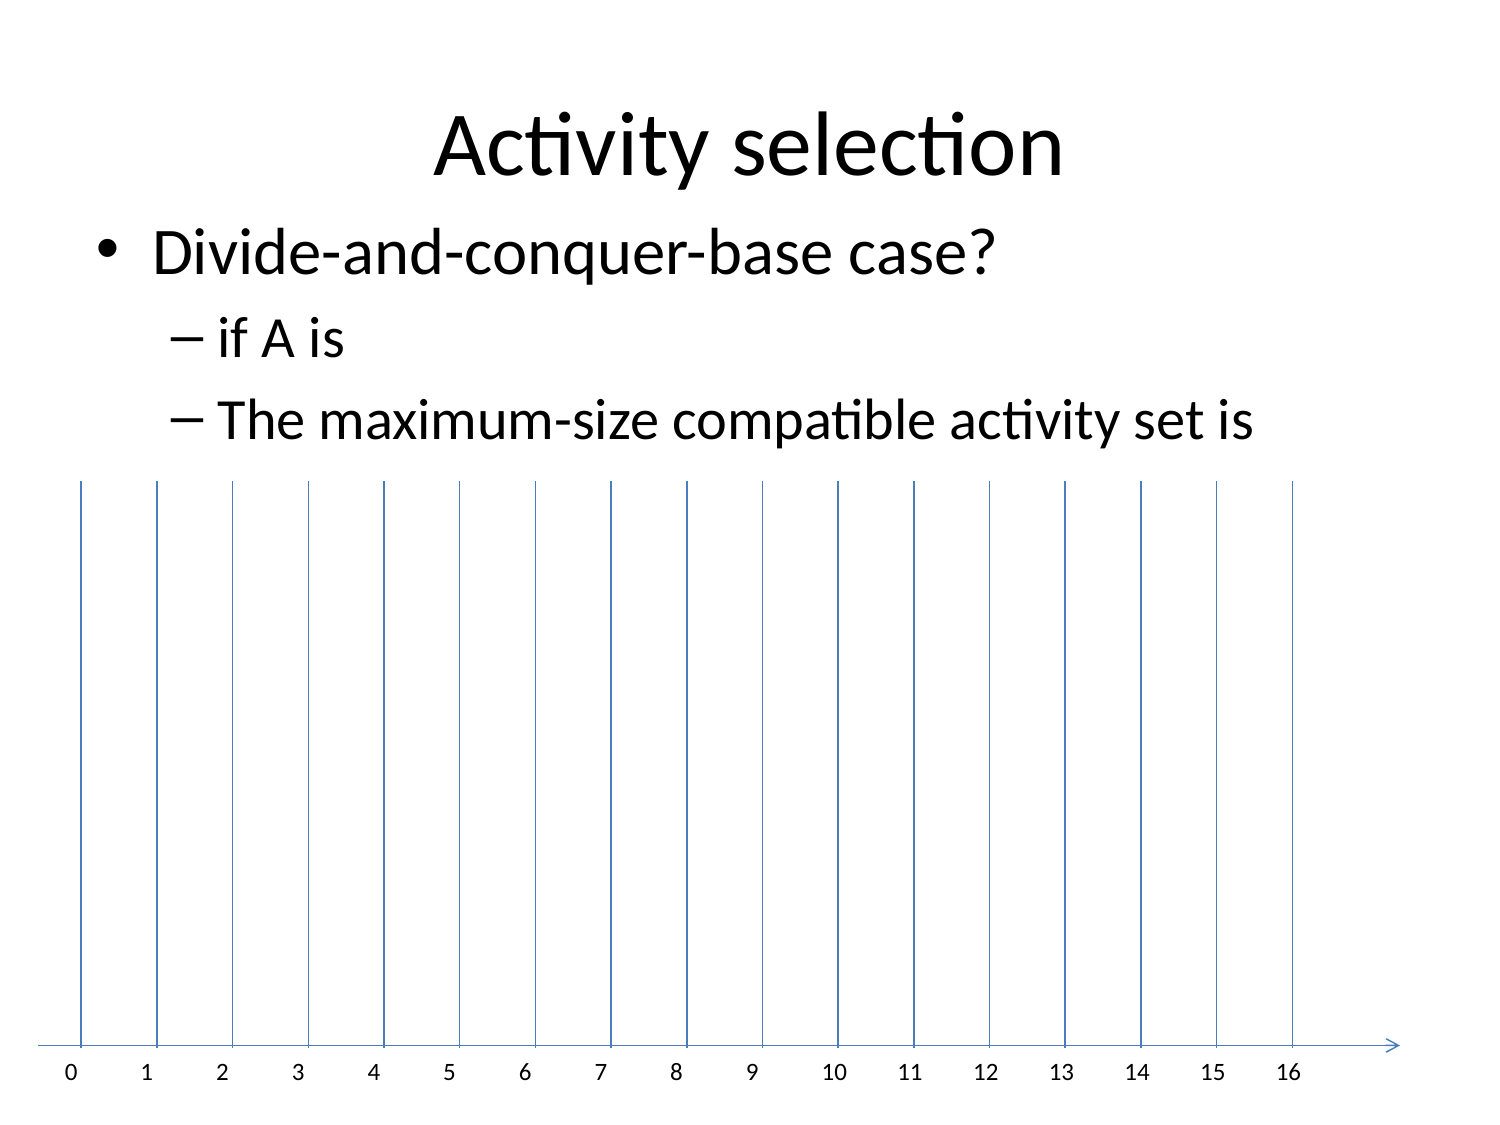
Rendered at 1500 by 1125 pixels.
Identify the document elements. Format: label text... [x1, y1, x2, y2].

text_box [37, 480, 1401, 1081]
title Activity selection [75, 45, 1425, 233]
